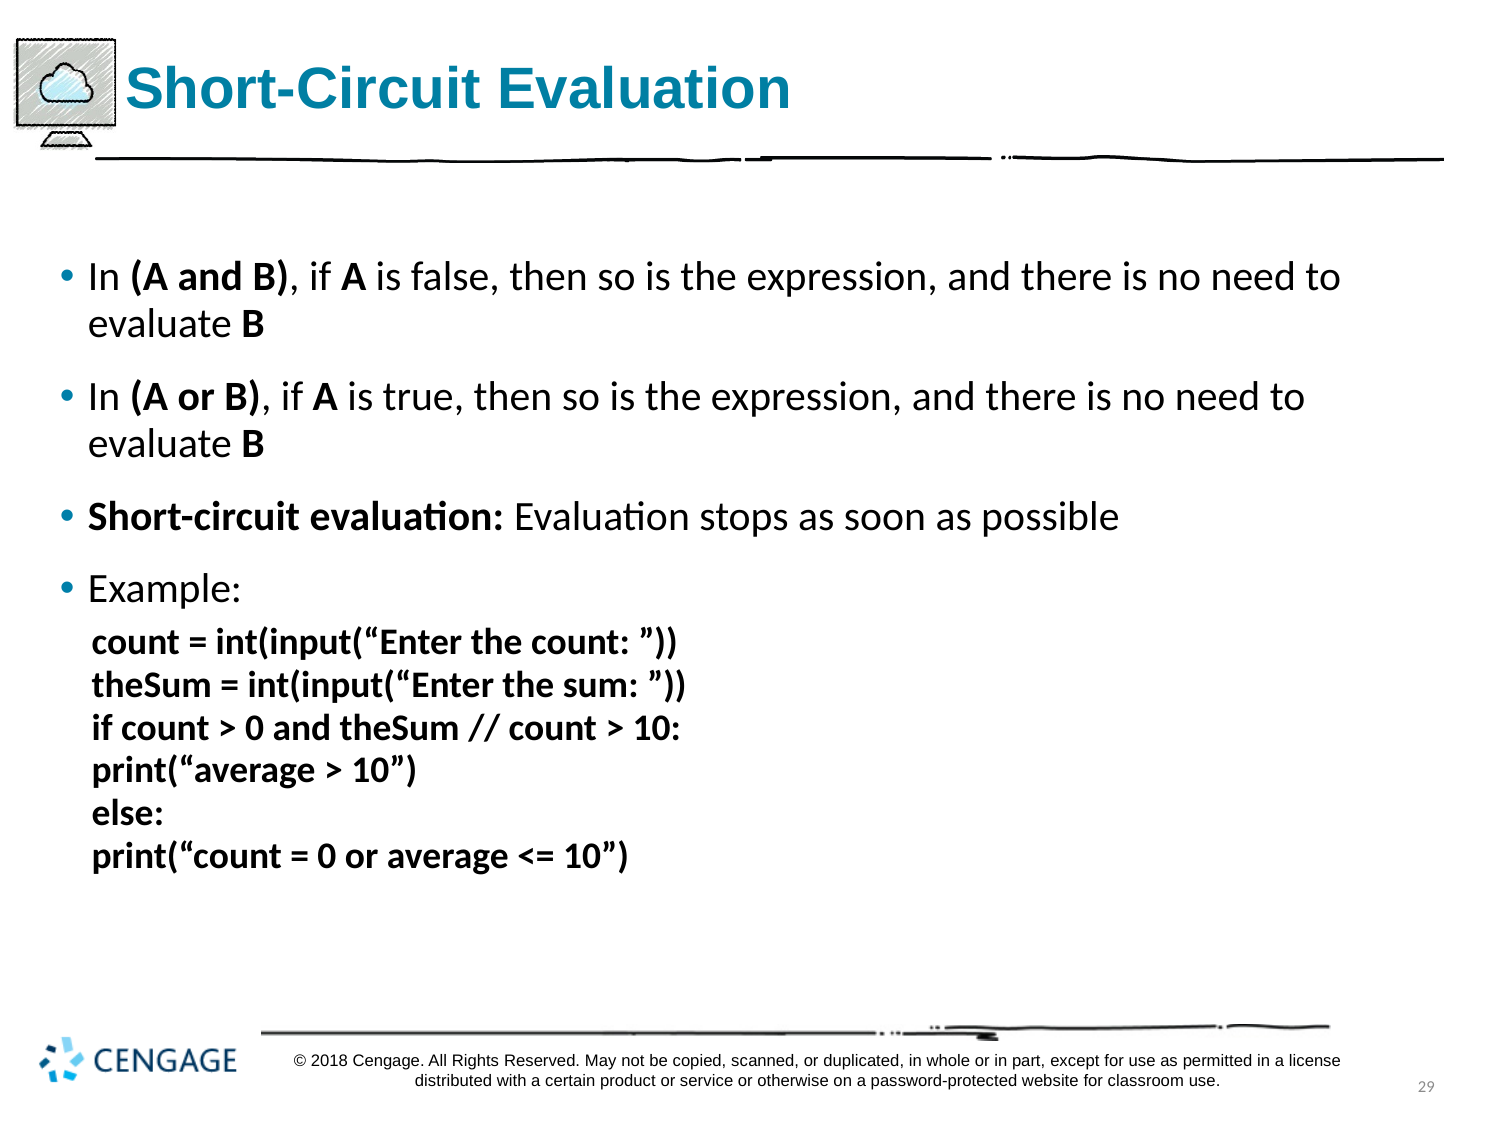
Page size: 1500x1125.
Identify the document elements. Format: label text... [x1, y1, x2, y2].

picture [261, 1024, 1331, 1041]
list count = int(input(“Enter the count: ”)) theSum = int(input(“Enter the sum: ”)) if count > 0 and theSum // count > 10: print(“average > 10”) else: print(“count = 0 or average <= 10”) [54, 620, 1435, 880]
picture [95, 155, 1444, 163]
title Short-Circuit Evaluation [125, 60, 1442, 121]
picture [19, 1023, 249, 1095]
list In (A and B), if A is false, then so is the expression, and there is no need to evaluate B In (A or B), if A is true, then so is the expression, and there is no need to evaluate B Short-circuit evaluation: Evaluation stops as soon as possible Example: [59, 252, 1441, 616]
picture [13, 36, 117, 151]
footer © 2018 Cengage. All Rights Reserved. May not be copied, scanned, or duplicated, in whole or in part, except for use as permitted in a license distributed with a certain product or service or otherwise on a password-protected website for classroom use. [262, 1050, 1375, 1091]
